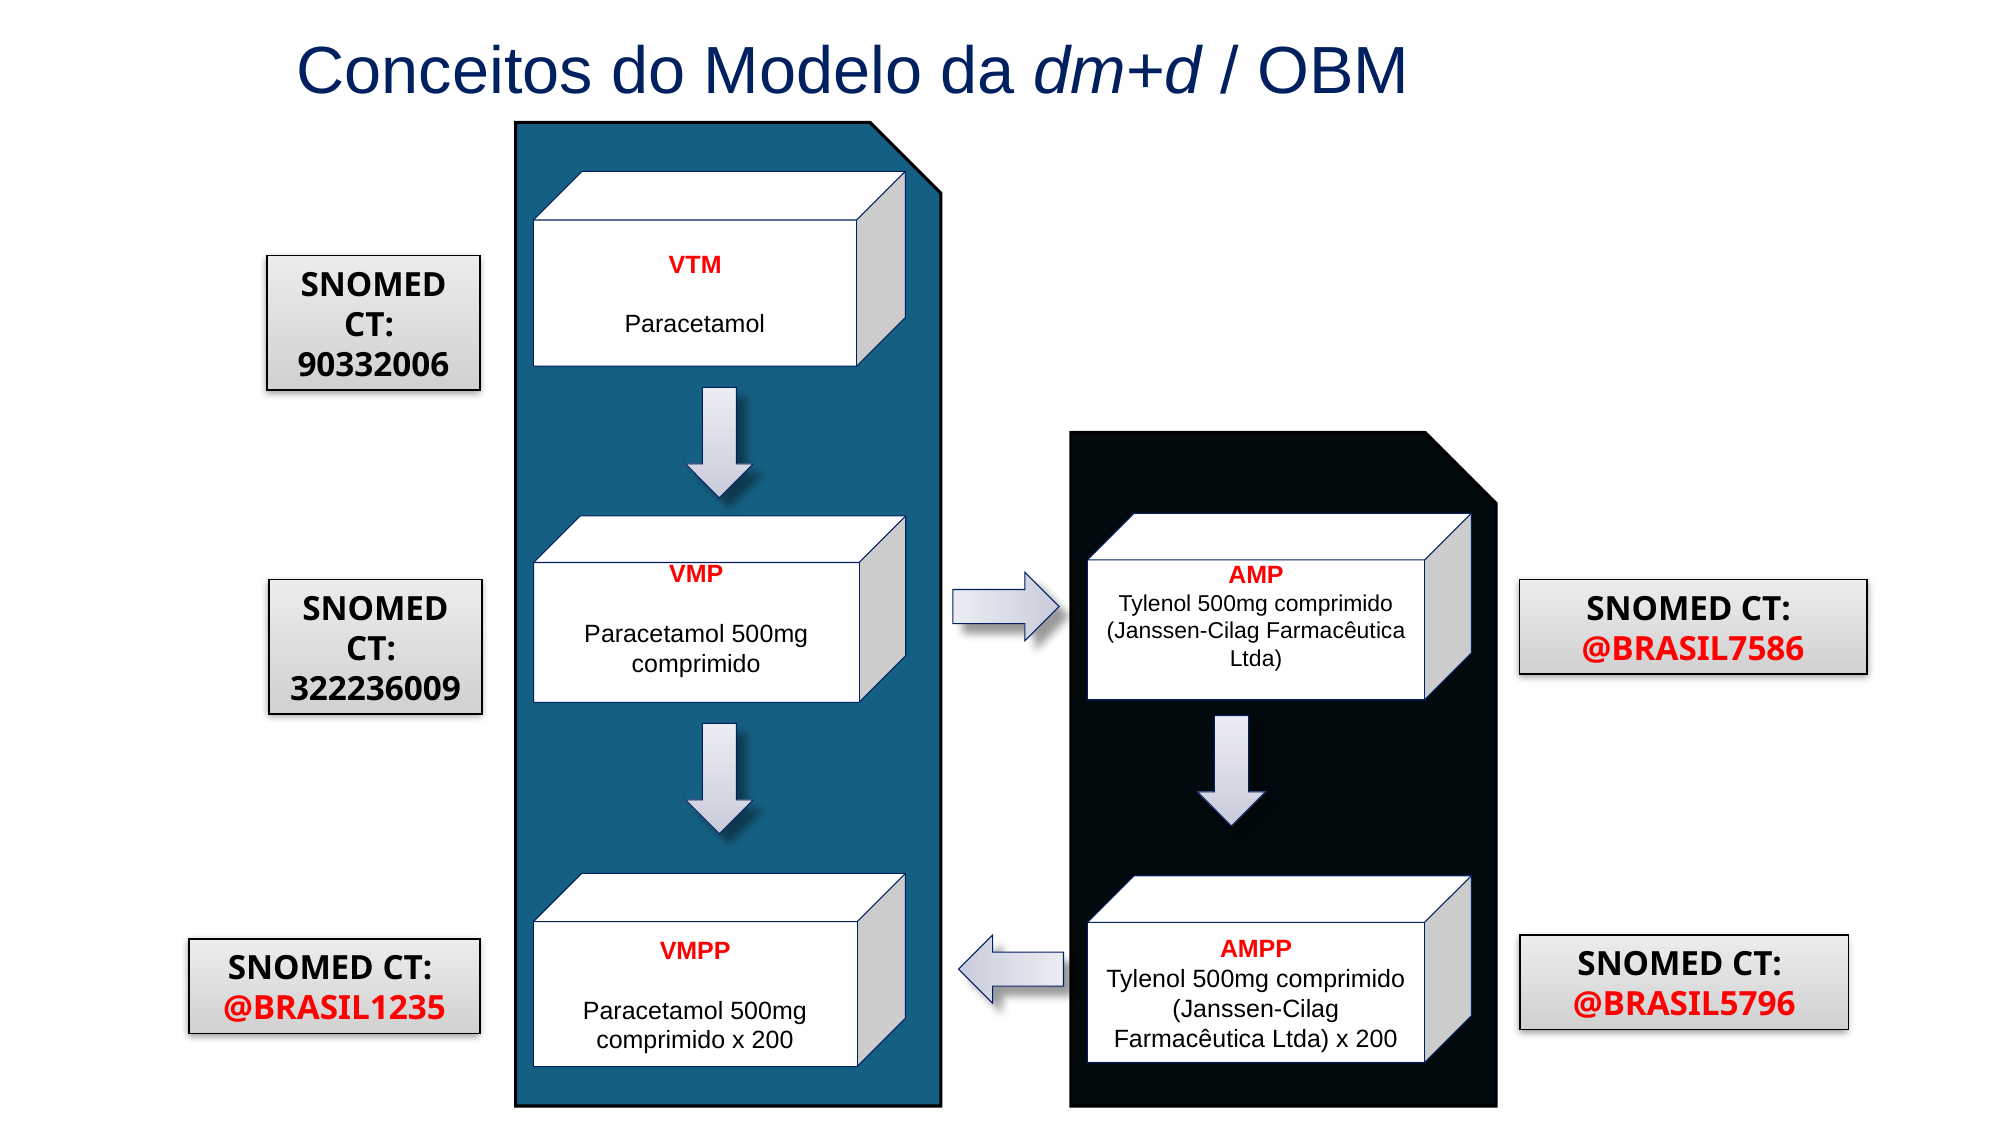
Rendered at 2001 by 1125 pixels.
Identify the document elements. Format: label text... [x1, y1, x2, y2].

text_box [685, 387, 754, 498]
text_box [1069, 430, 1498, 1108]
text_box SNOMED CT: @BRASIL1235 [189, 938, 481, 1034]
text_box VMPP Paracetamol 500mg comprimido x 200 [533, 873, 906, 1067]
text_box SNOMED CT: 322236009 [268, 579, 483, 715]
text_box [952, 572, 1060, 641]
text_box SNOMED CT: @BRASIL7586 [1519, 579, 1867, 675]
text_box SNOMED CT: @BRASIL5796 [1520, 935, 1849, 1030]
text_box [514, 120, 943, 1108]
text_box AMPP Tylenol 500mg comprimido (Janssen-Cilag Farmacêutica Ltda) x 200 [1087, 875, 1472, 1063]
text_box [958, 935, 1064, 1004]
title Conceitos do Modelo da dm+d / OBM [281, 34, 1557, 110]
text_box [1197, 715, 1266, 827]
text_box [685, 723, 754, 834]
text_box VTM Paracetamol [533, 171, 906, 367]
text_box AMP Tylenol 500mg comprimido (Janssen-Cilag Farmacêutica Ltda) [1087, 513, 1472, 700]
text_box VMP Paracetamol 500mg comprimido [533, 515, 906, 703]
text_box SNOMED CT: 90332006 [266, 255, 481, 390]
